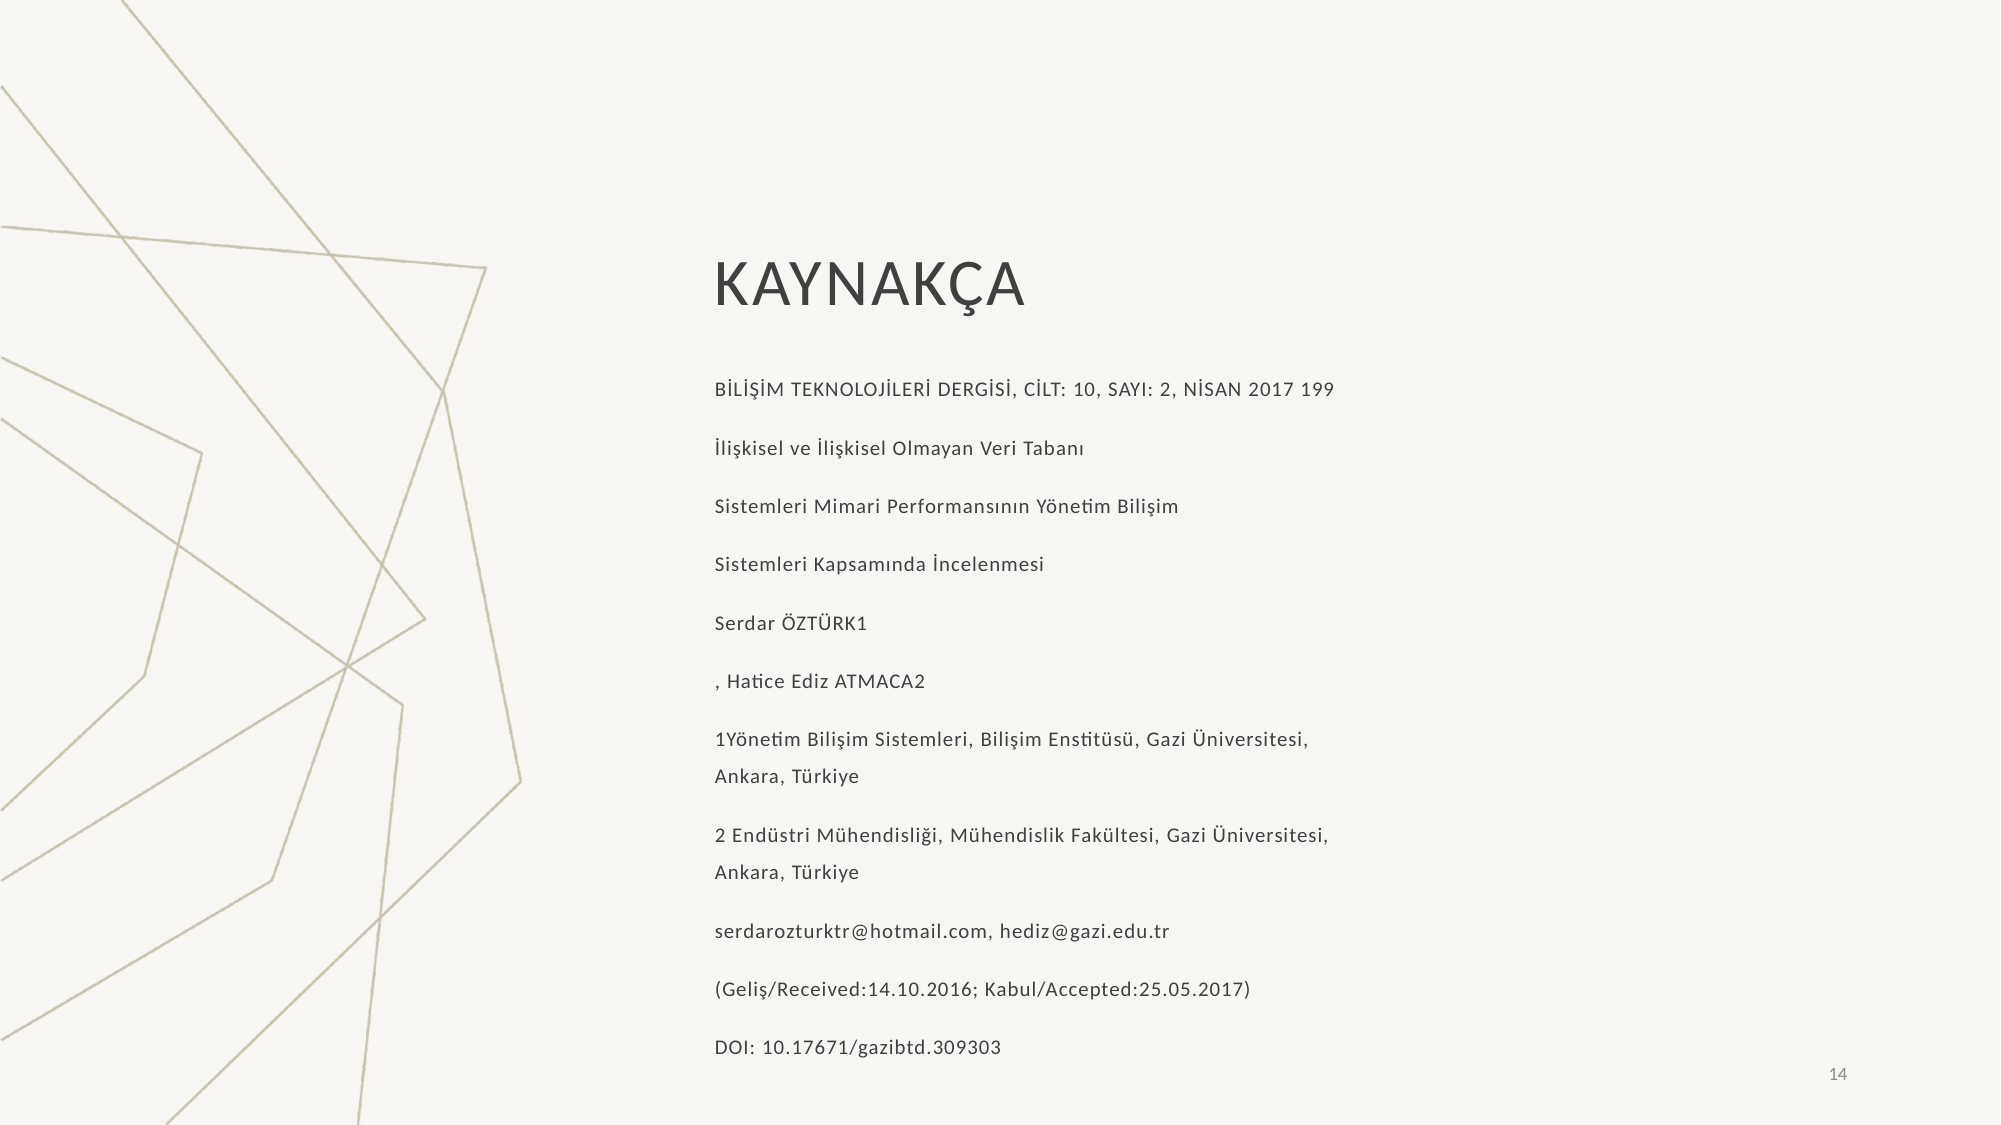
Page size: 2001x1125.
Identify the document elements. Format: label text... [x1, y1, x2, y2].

slide_number 14 [1571, 1042, 1863, 1103]
title Kaynakça [699, 76, 1386, 327]
subtitle BİLİŞİM TEKNOLOJİLERİ DERGİSİ, CİLT: 10, SAYI: 2, NİSAN 2017 199 İlişkisel ve İlişkisel Olmayan Veri Tabanı Sistemleri Mimari Performansının Yönetim Bilişim Sistemleri Kapsamında İncelenmesi Serdar ÖZTÜRK1 , Hatice Ediz ATMACA2 1Yönetim Bilişim Sistemleri, Bilişim Enstitüsü, Gazi Üniversitesi, Ankara, Türkiye 2 Endüstri Mühendisliği, Mühendislik Fakültesi, Gazi Üniversitesi, Ankara, Türkiye serdarozturktr@hotmail.com, hediz@gazi.edu.tr (Geliş/Received:14.10.2016; Kabul/Accepted:25.05.2017) DOI: 10.17671/gazibtd.309303 [699, 356, 1386, 685]
picture [0, 0, 522, 1125]
